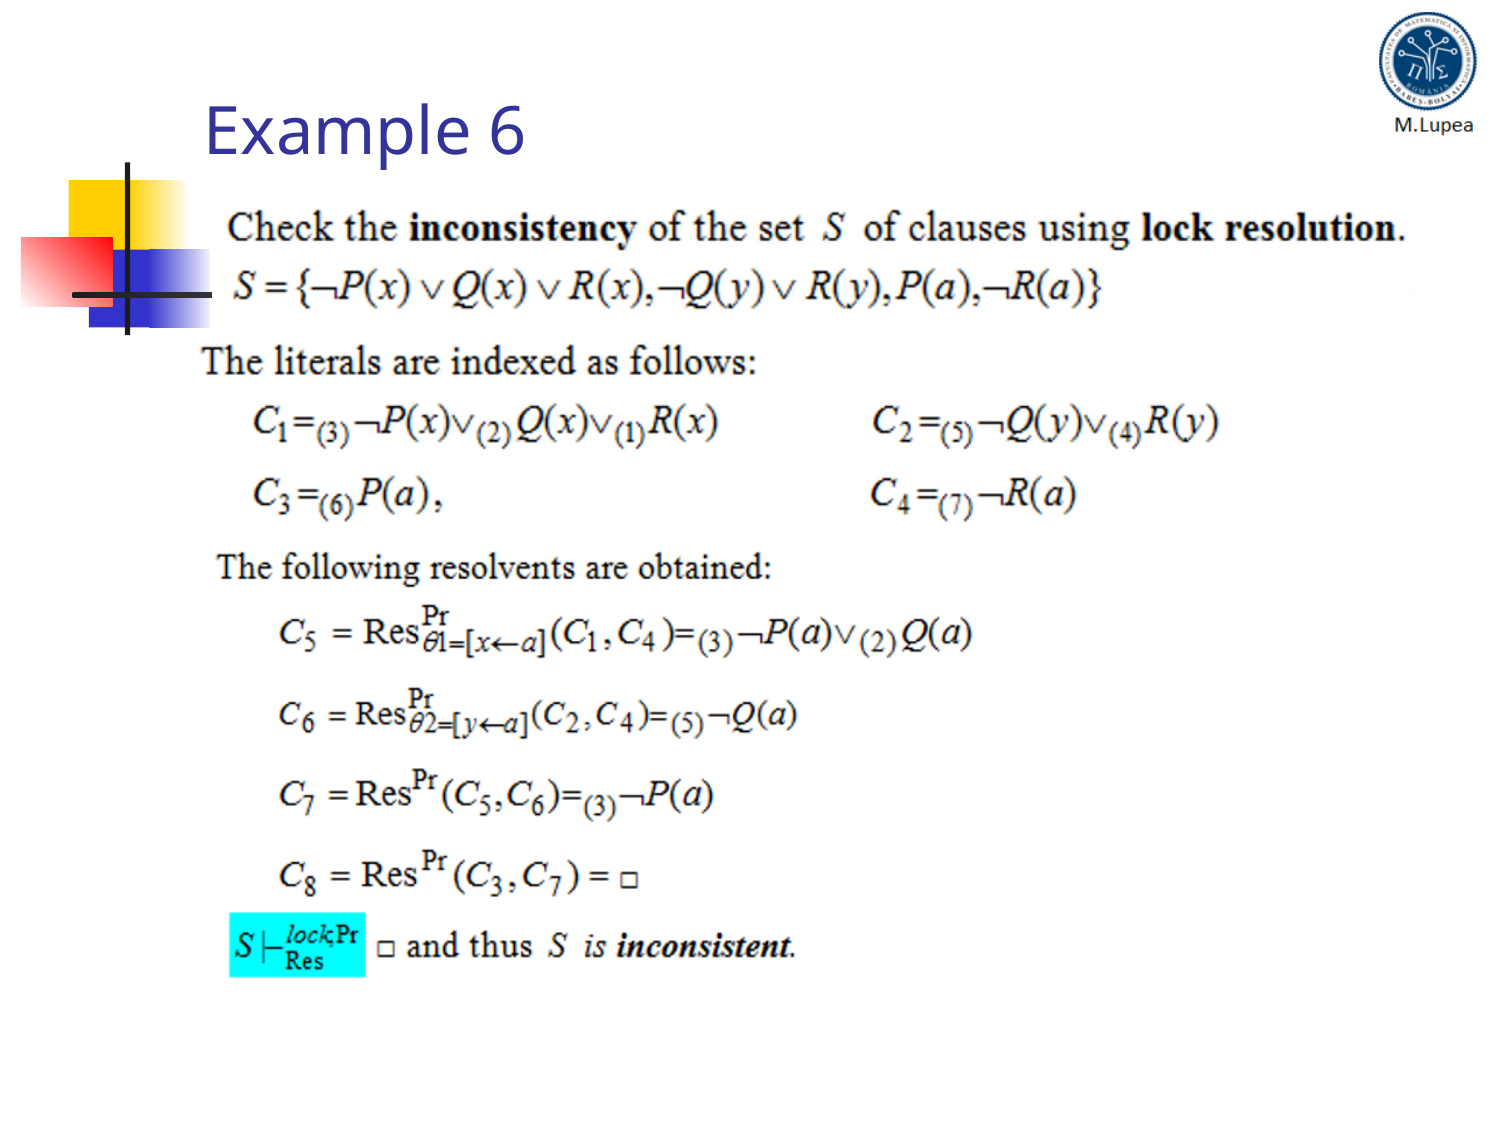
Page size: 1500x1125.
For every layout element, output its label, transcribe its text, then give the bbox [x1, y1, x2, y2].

title Example 6 [188, 35, 1468, 175]
picture [193, 187, 1410, 526]
picture [184, 536, 1013, 988]
picture [1379, 12, 1484, 143]
